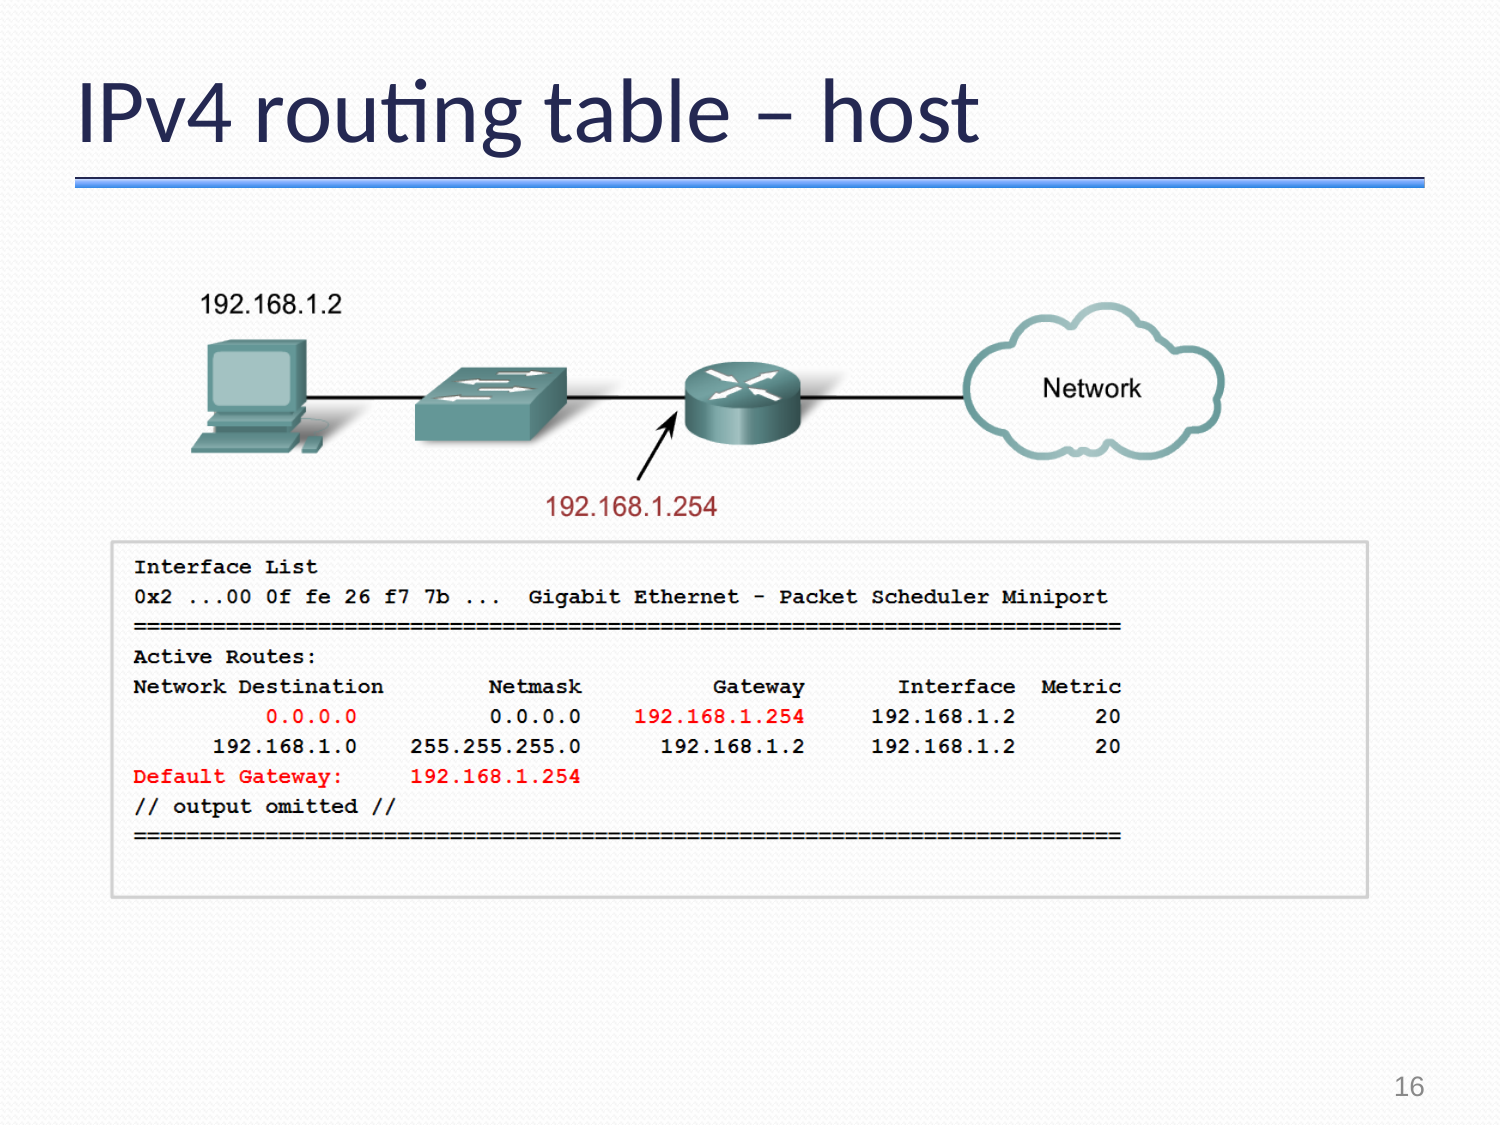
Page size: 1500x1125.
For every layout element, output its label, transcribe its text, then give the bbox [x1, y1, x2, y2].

title IPv4 routing table – host [75, 10, 1425, 162]
picture [74, 253, 1381, 916]
slide_number 16 [1299, 1042, 1425, 1103]
picture [75, 177, 1425, 188]
